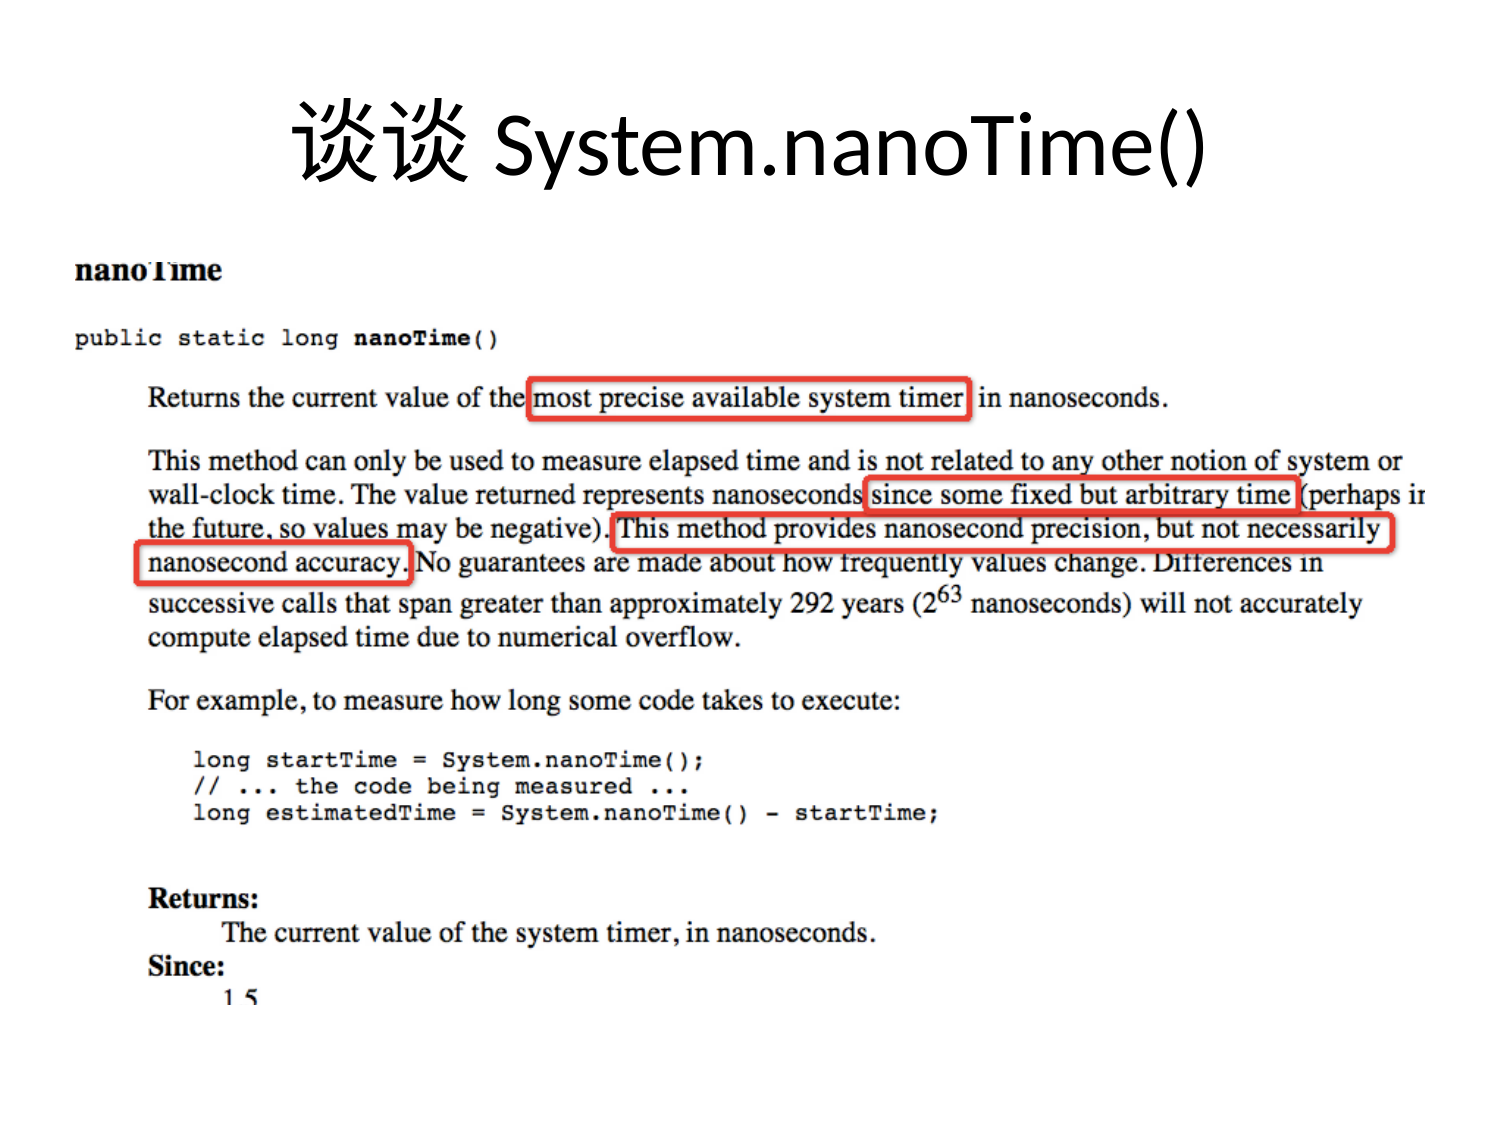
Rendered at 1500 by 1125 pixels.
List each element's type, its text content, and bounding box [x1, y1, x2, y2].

title 谈谈System.nanoTime() [75, 45, 1425, 233]
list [74, 262, 1426, 1006]
